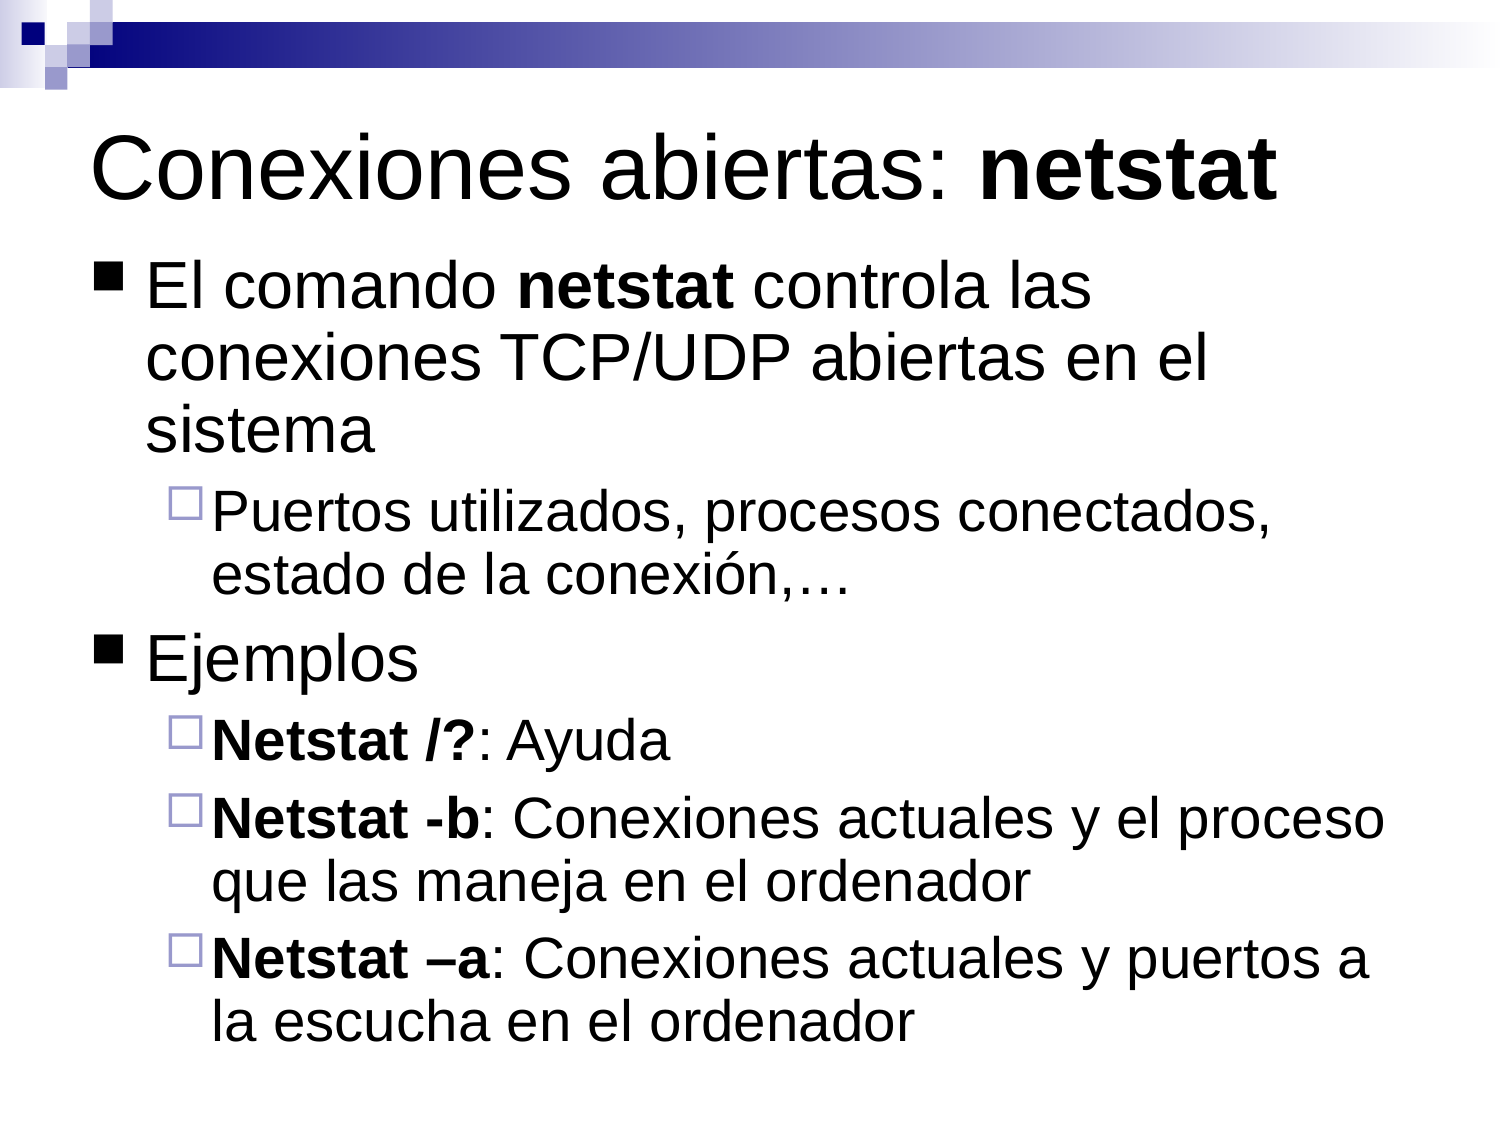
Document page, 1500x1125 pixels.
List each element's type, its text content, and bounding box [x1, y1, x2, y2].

list El comando netstat controla las conexiones TCP/UDP abiertas en el sistema Puertos utilizados, procesos conectados, estado de la conexión,… Ejemplos Netstat /?: Ayuda Netstat -b: Conexiones actuales y el proceso que las maneja en el ordenador Netstat –a: Conexiones actuales y puertos a la escucha en el ordenador [75, 243, 1425, 1094]
title Conexiones abiertas: netstat [75, 69, 1425, 243]
